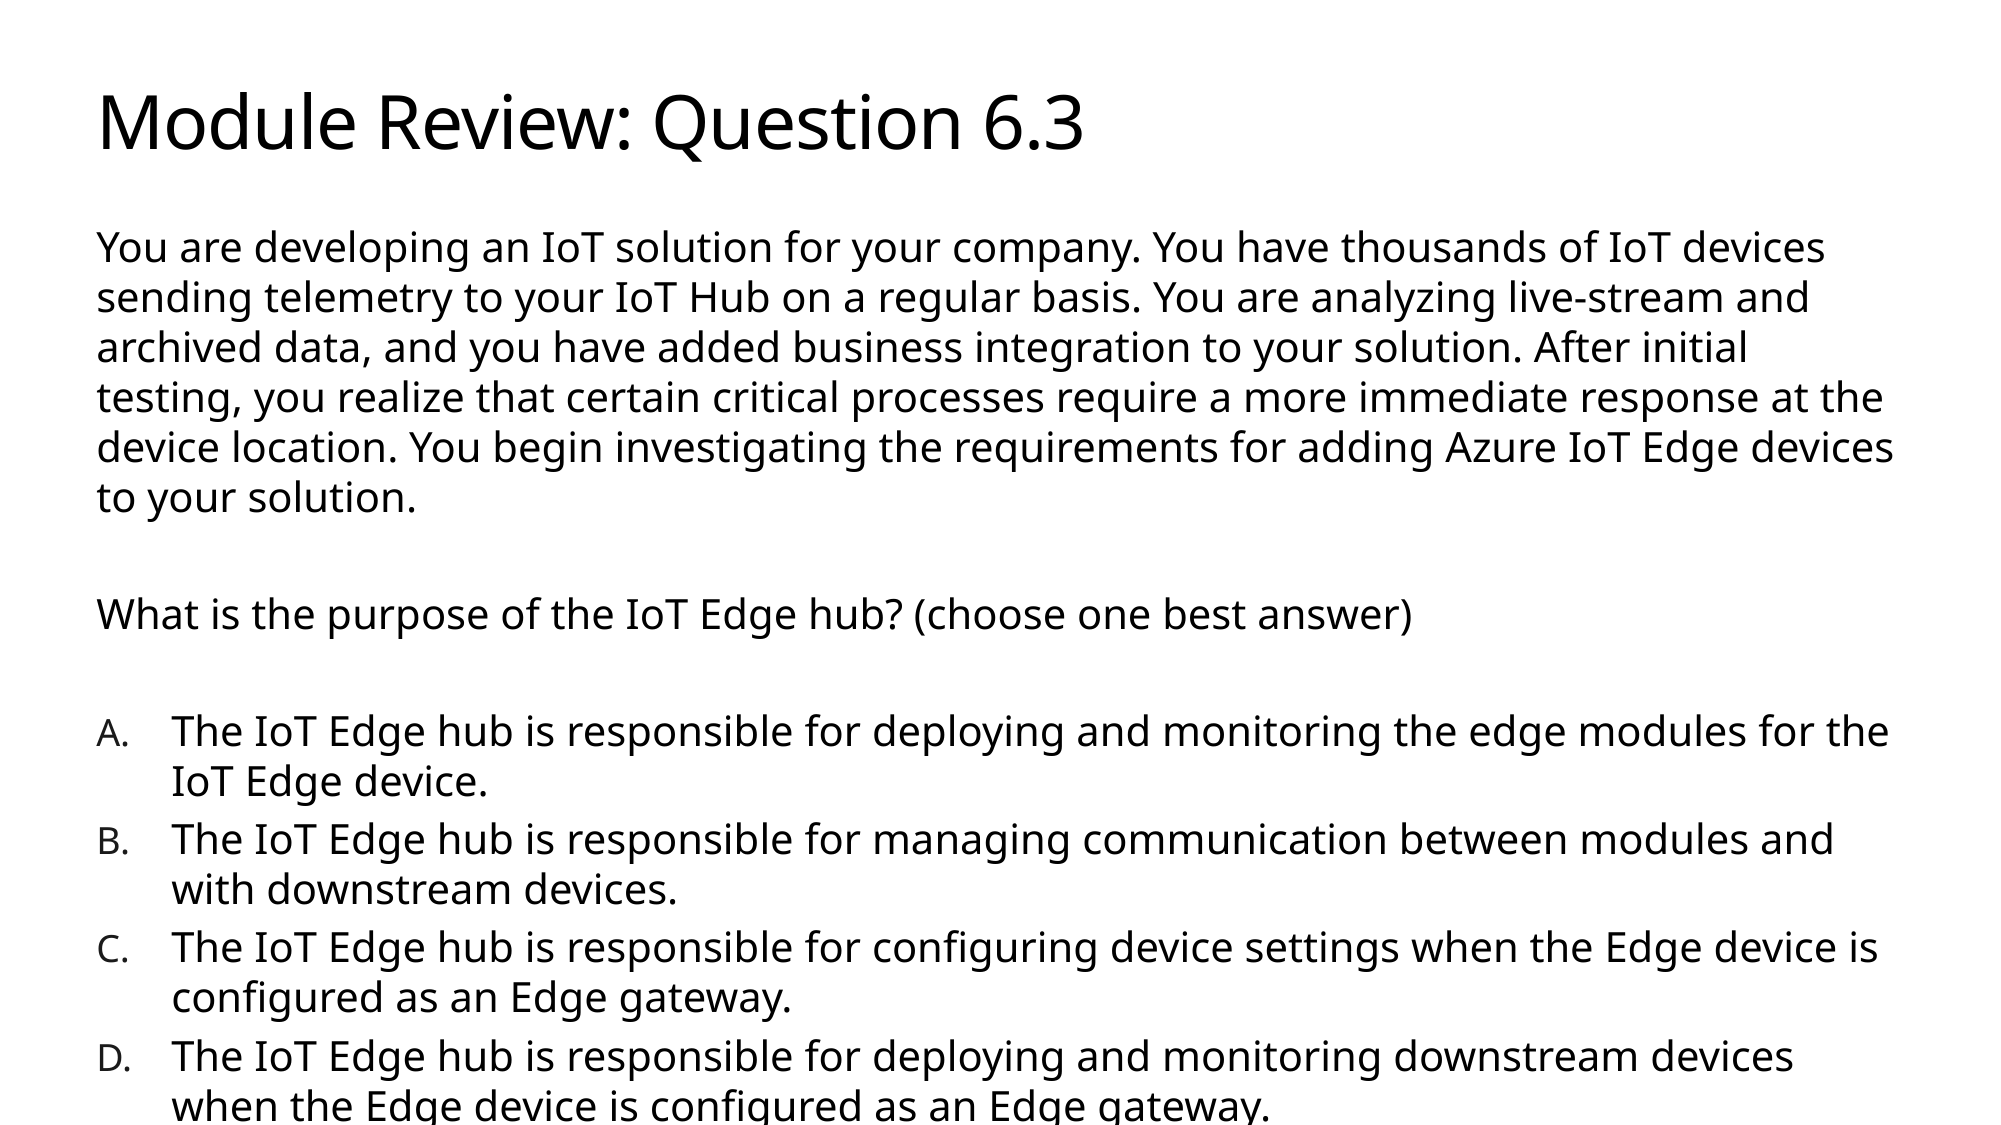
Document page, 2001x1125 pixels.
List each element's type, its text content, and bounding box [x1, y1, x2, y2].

list You are developing an IoT solution for your company. You have thousands of IoT devices sending telemetry to your IoT Hub on a regular basis. You are analyzing live-stream and archived data, and you have added business integration to your solution. After initial testing, you realize that certain critical processes require a more immediate response at the device location. You begin investigating the requirements for adding Azure IoT Edge devices to your solution. What is the purpose of the IoT Edge hub? (choose one best answer) The IoT Edge hub is responsible for deploying and monitoring the edge modules for the IoT Edge device. The IoT Edge hub is responsible for managing communication between modules and with downstream devices. The IoT Edge hub is responsible for configuring device settings when the Edge device is configured as an Edge gateway. The IoT Edge hub is responsible for deploying and monitoring downstream devices when the Edge device is configured as an Edge gateway. [96, 220, 1904, 1125]
title Module Review: Question 6.3 [96, 75, 1904, 166]
